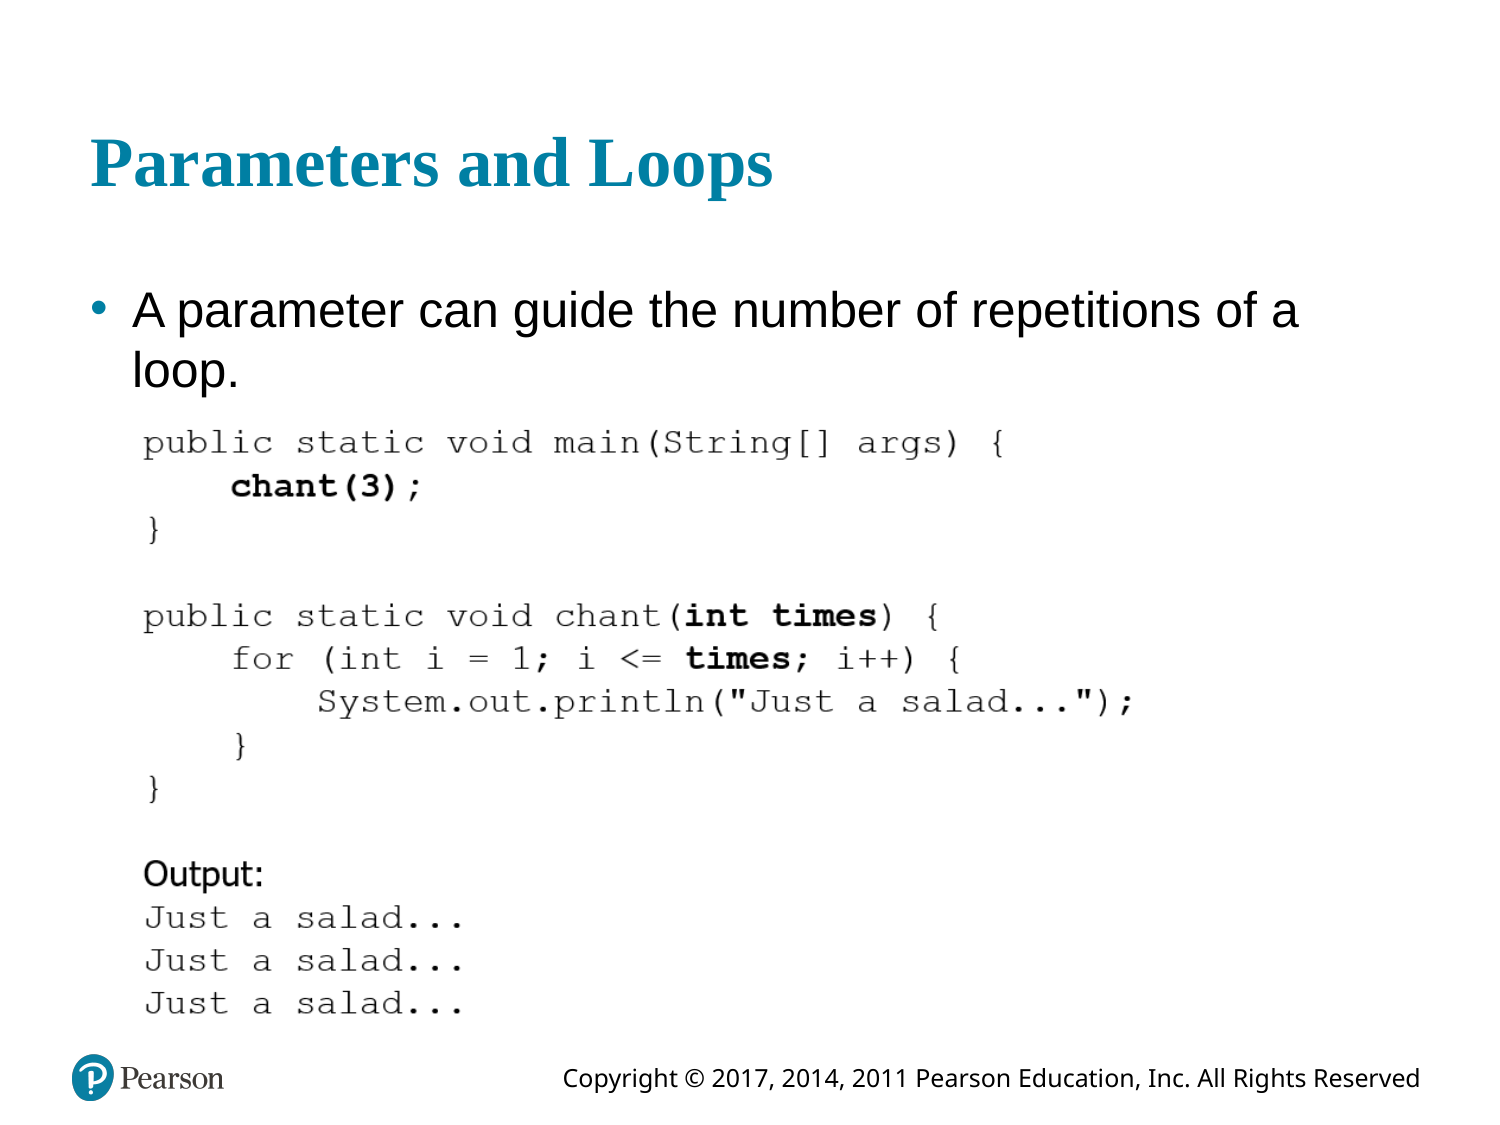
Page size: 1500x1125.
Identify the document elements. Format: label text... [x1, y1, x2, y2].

title Parameters and Loops [75, 35, 1425, 216]
picture [80, 1063, 106, 1088]
picture [72, 1087, 83, 1101]
picture [98, 1054, 224, 1101]
picture [72, 1054, 88, 1070]
picture [119, 417, 1138, 1023]
list A parameter can guide the number of repetitions of a loop. [75, 262, 1425, 399]
